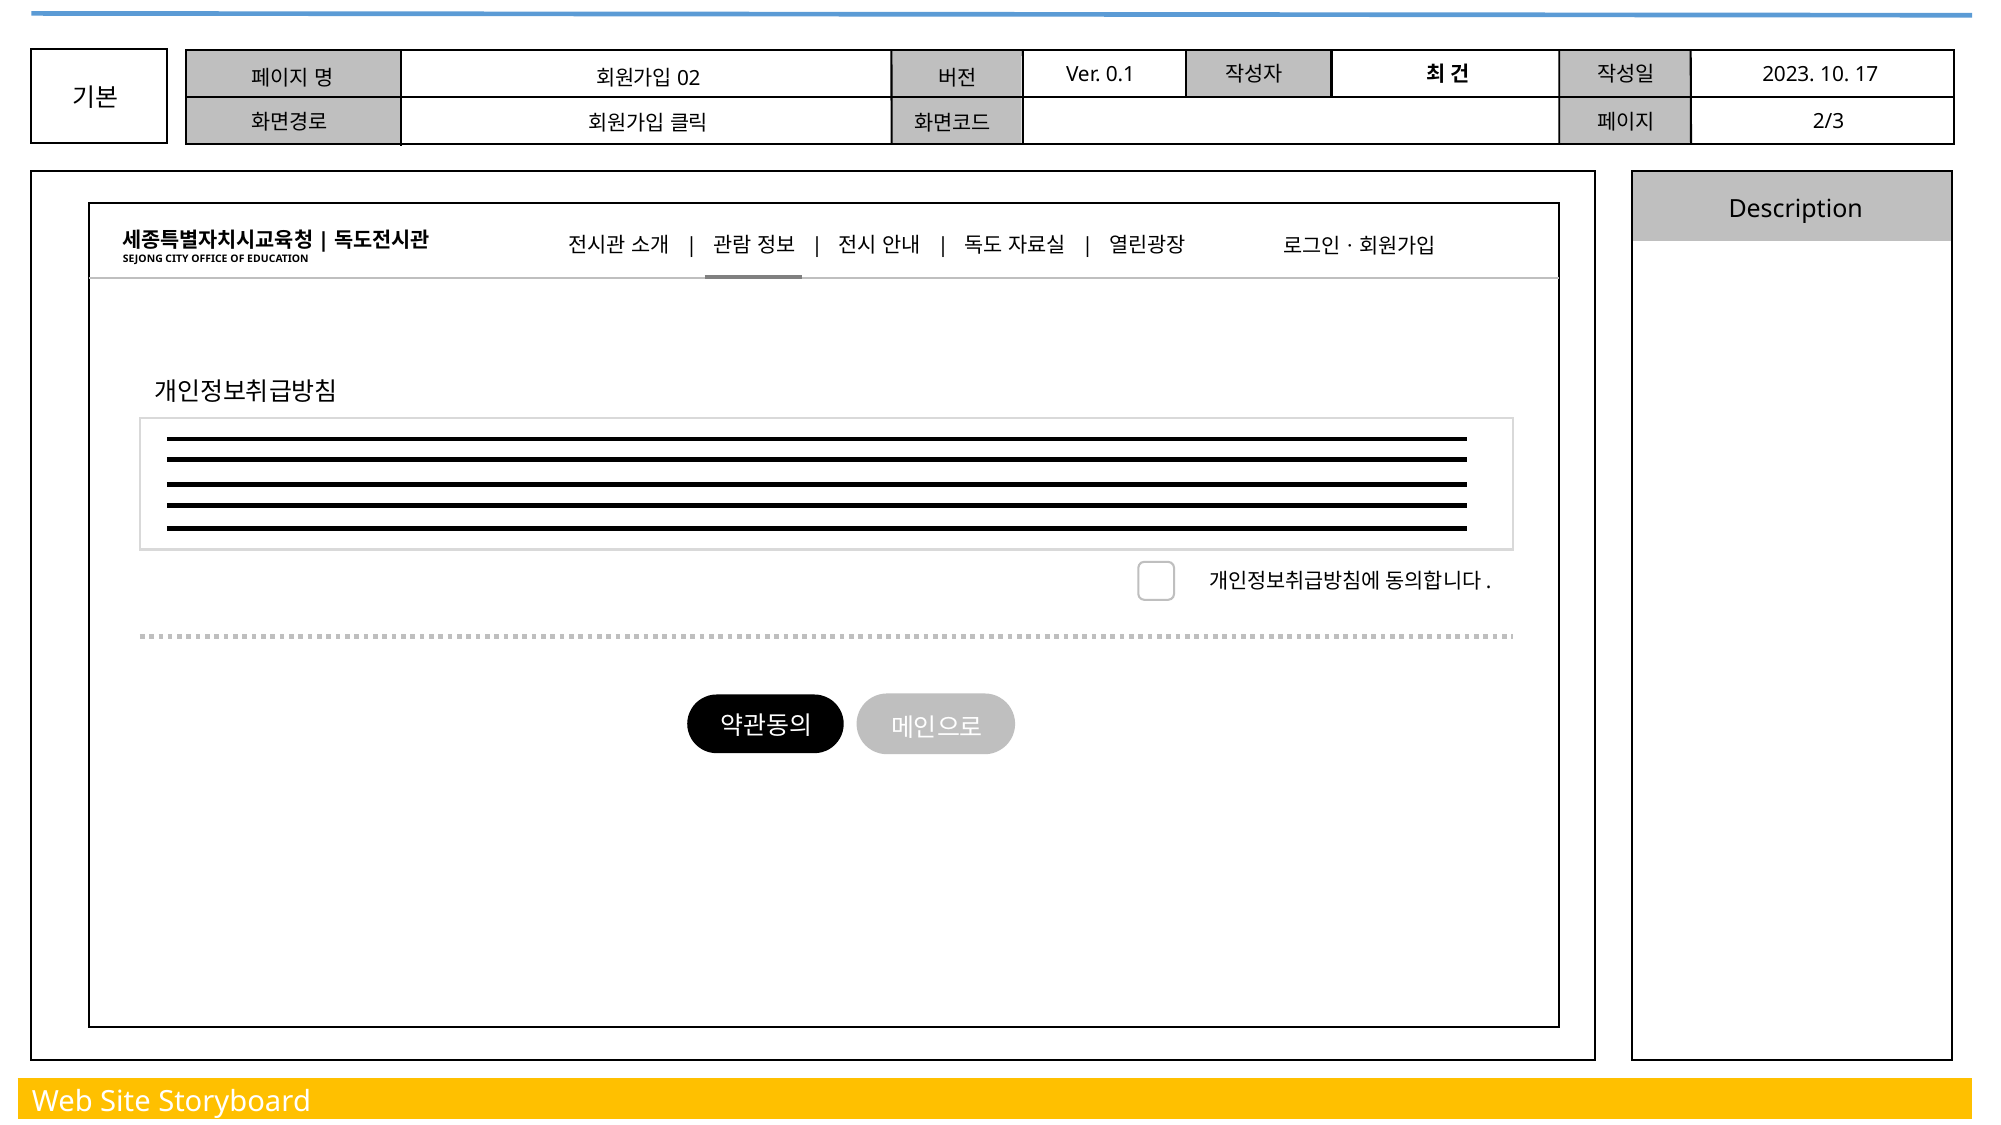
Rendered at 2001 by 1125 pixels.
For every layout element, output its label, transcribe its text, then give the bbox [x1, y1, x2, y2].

text_box 개인정보취급방침 [114, 368, 378, 414]
text_box 전시관 소개 | 관람 정보 | 전시 안내 | 독도 자료실 | 열린광장 [543, 224, 1211, 264]
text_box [857, 694, 1015, 754]
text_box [139, 417, 1513, 550]
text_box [185, 49, 1955, 146]
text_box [687, 694, 844, 754]
text_box [1137, 560, 1176, 601]
text_box [88, 278, 1560, 1028]
text_box 기본 [58, 73, 140, 119]
text_box [30, 48, 168, 144]
text_box Web Site Storyboard [17, 1074, 409, 1098]
text_box [30, 170, 1596, 1061]
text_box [1631, 170, 1955, 1060]
text_box 세종특별자치시교육청|독도전시관 SEJONG CITY OFFICE OF EDUCATION [108, 219, 486, 272]
text_box [88, 202, 1560, 277]
text_box 로그인ㆍ회원가입 [1268, 225, 1467, 266]
text_box Web Site Storyboard [17, 1099, 409, 1125]
text_box 개인정보취급방침에 동의합니다. [1194, 560, 1534, 601]
